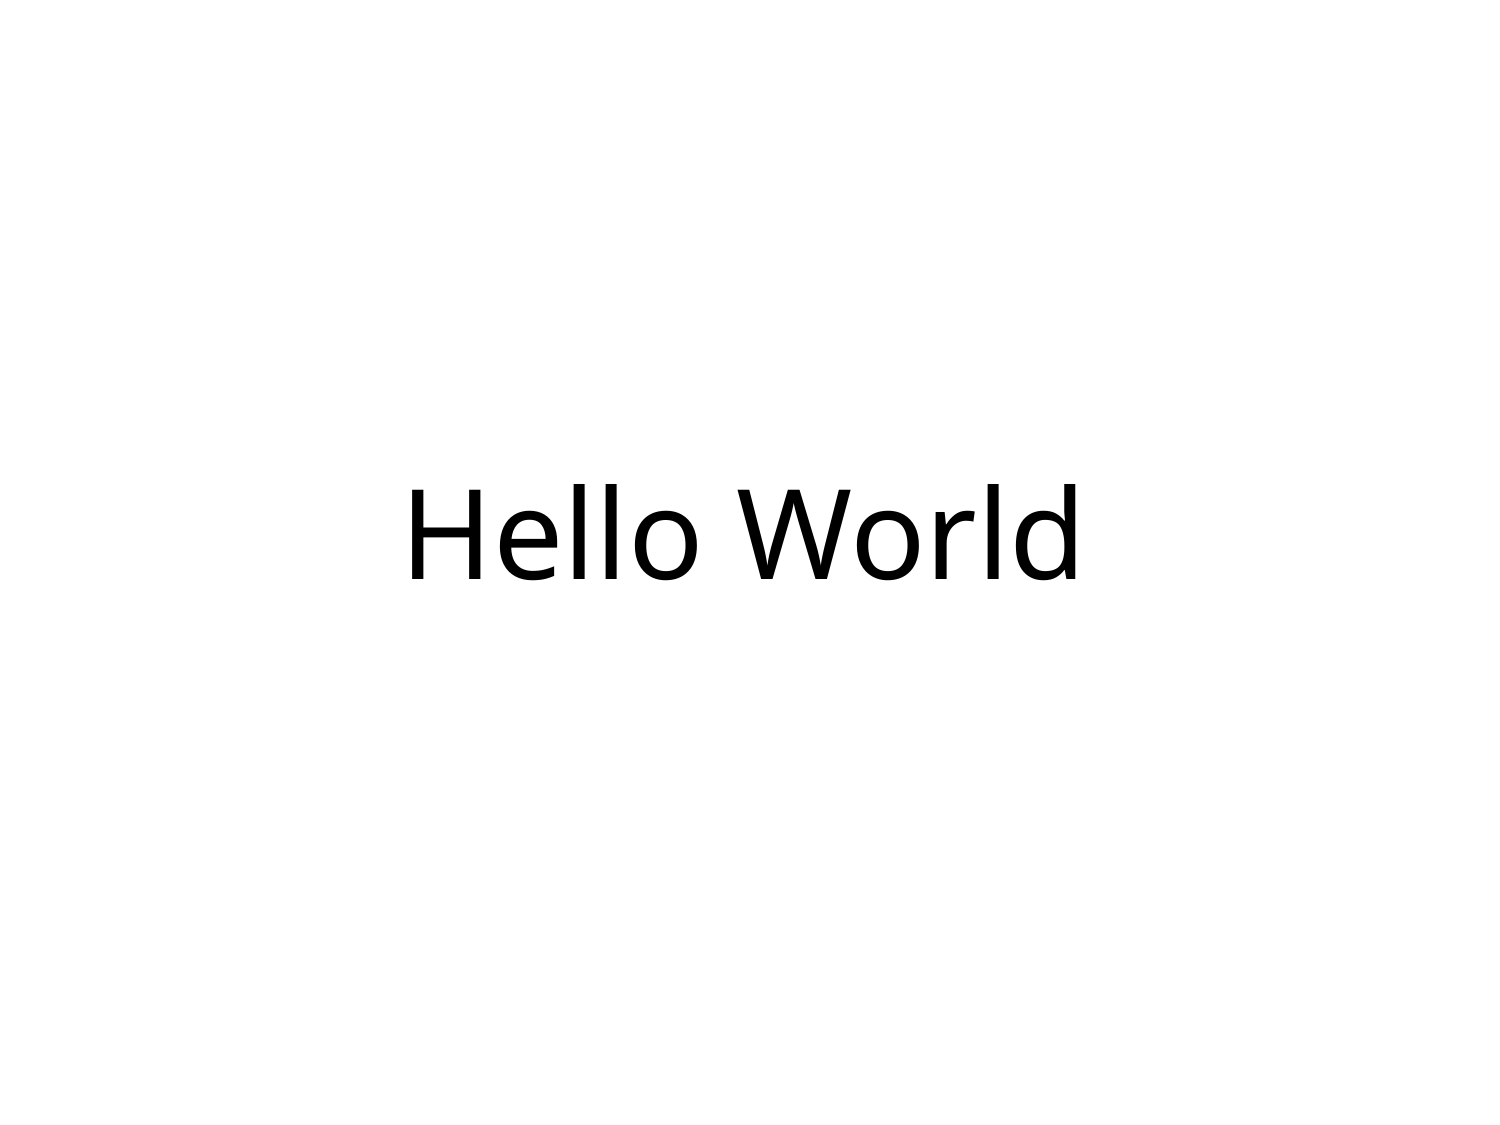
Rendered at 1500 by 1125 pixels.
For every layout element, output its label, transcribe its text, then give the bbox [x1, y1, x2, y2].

title Hello World [277, 373, 1211, 615]
